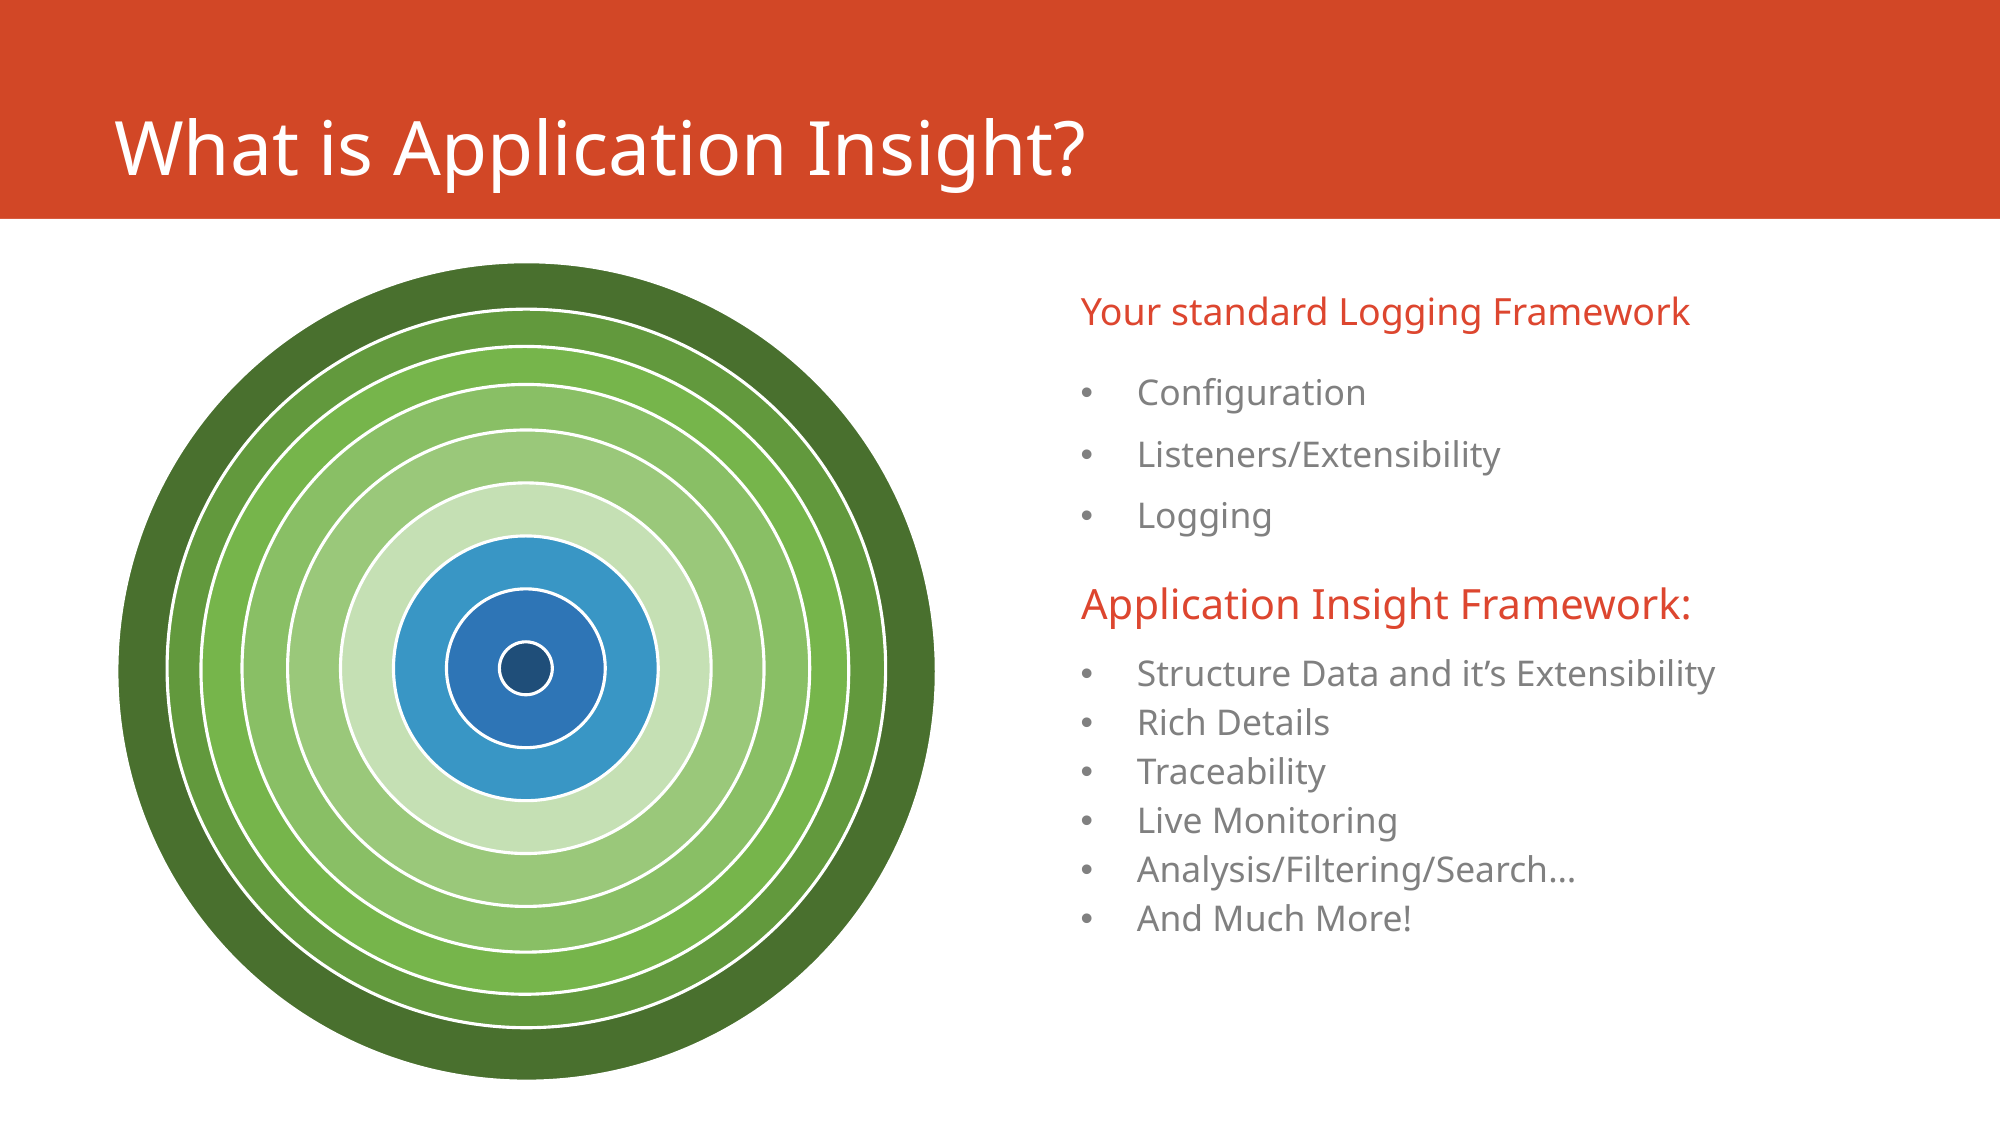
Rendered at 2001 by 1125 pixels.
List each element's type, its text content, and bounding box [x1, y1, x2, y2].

text_box Structure Data and it’s Extensibility Rich Details Traceability Live Monitoring Analysis/Filtering/Search… And Much More! [1065, 670, 1741, 947]
text_box Application Insight Framework: [1065, 576, 1752, 670]
text_box Configuration Listeners/Extensibility Logging [1065, 380, 1660, 544]
text_box [498, 640, 554, 696]
text_box [116, 261, 937, 1082]
text_box [392, 534, 660, 802]
text_box [286, 428, 766, 908]
text_box [445, 587, 607, 749]
text_box [166, 308, 887, 1029]
text_box Your standard Logging Framework [1065, 285, 1713, 380]
title What is Application Insight? [99, 0, 1863, 199]
text_box [339, 481, 713, 855]
text_box [199, 345, 850, 996]
text_box [240, 383, 811, 954]
